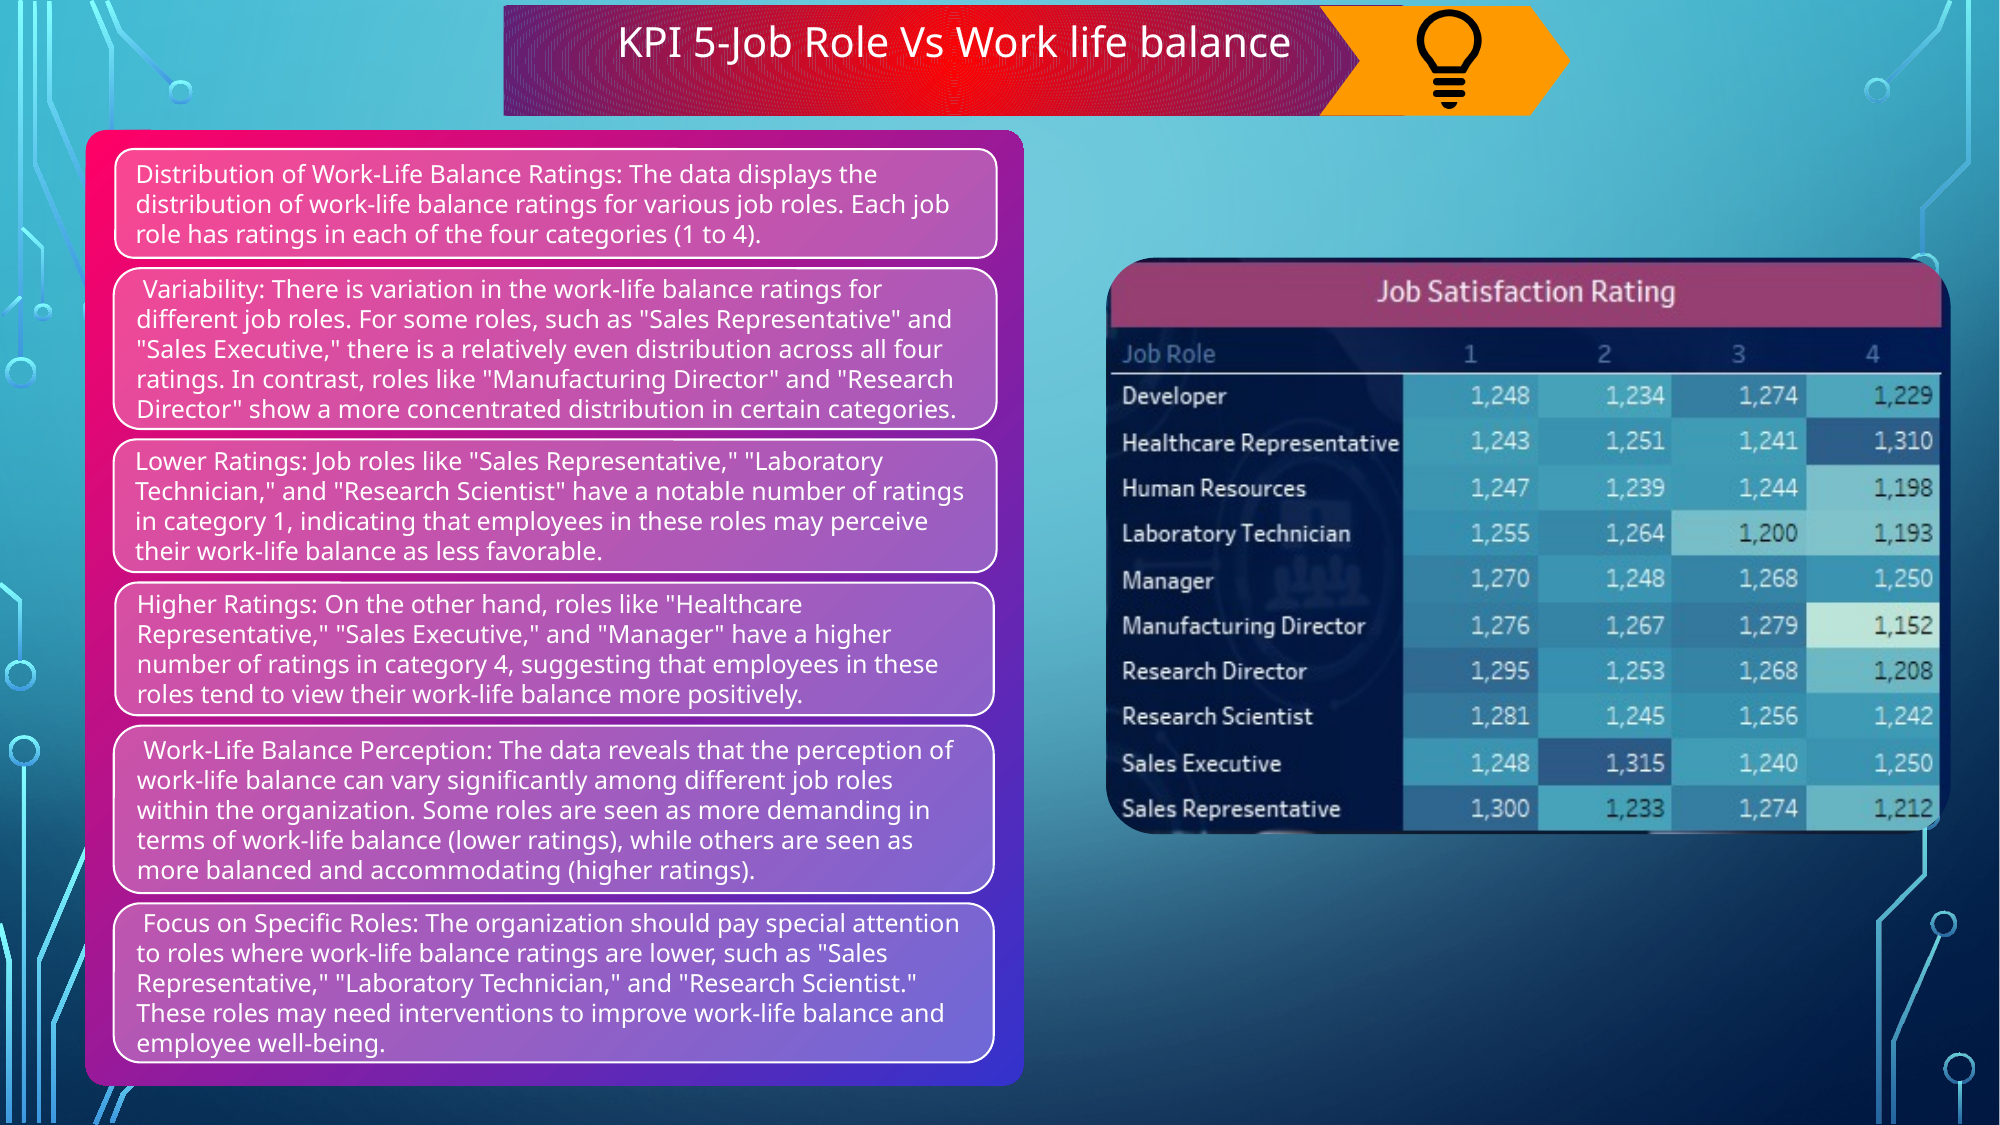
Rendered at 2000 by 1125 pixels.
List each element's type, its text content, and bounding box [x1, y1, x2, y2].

text_box Lower Ratings: Job roles like "Sales Representative," "Laboratory Technician," and "Research Scientist" have a notable number of ratings in category 1, indicating that employees in these roles may perceive their work-life balance as less favorable. [113, 439, 997, 573]
text_box Focus on Specific Roles: The organization should pay special attention to roles where work-life balance ratings are lower, such as "Sales Representative," "Laboratory Technician," and "Research Scientist." These roles may need interventions to improve work-life balance and employee well-being. [113, 903, 994, 1063]
text_box Work-Life Balance Perception: The data reveals that the perception of work-life balance can vary significantly among different job roles within the organization. Some roles are seen as more demanding in terms of work-life balance (lower ratings), while others are seen as more balanced and accommodating (higher ratings). [113, 725, 994, 894]
text_box [1318, 4, 1572, 118]
picture [1389, 2, 1509, 116]
text_box Distribution of Work-Life Balance Ratings: The data displays the distribution of work-life balance ratings for various job roles. Each job role has ratings in each of the four categories (1 to 4). [115, 148, 997, 258]
text_box KPI 5-Job Role Vs Work life balance [502, 5, 1357, 117]
text_box [85, 129, 1024, 1086]
text_box Higher Ratings: On the other hand, roles like "Healthcare Representative," "Sales Executive," and "Manager" have a higher number of ratings in category 4, suggesting that employees in these roles tend to view their work-life balance more positively. [115, 582, 994, 716]
picture [1105, 257, 1951, 835]
text_box Variability: There is variation in the work-life balance ratings for different job roles. For some roles, such as "Sales Representative" and "Sales Executive," there is a relatively even distribution across all four ratings. In contrast, roles like "Manufacturing Director" and "Research Director" show a more concentrated distribution in certain categories. [113, 268, 997, 429]
